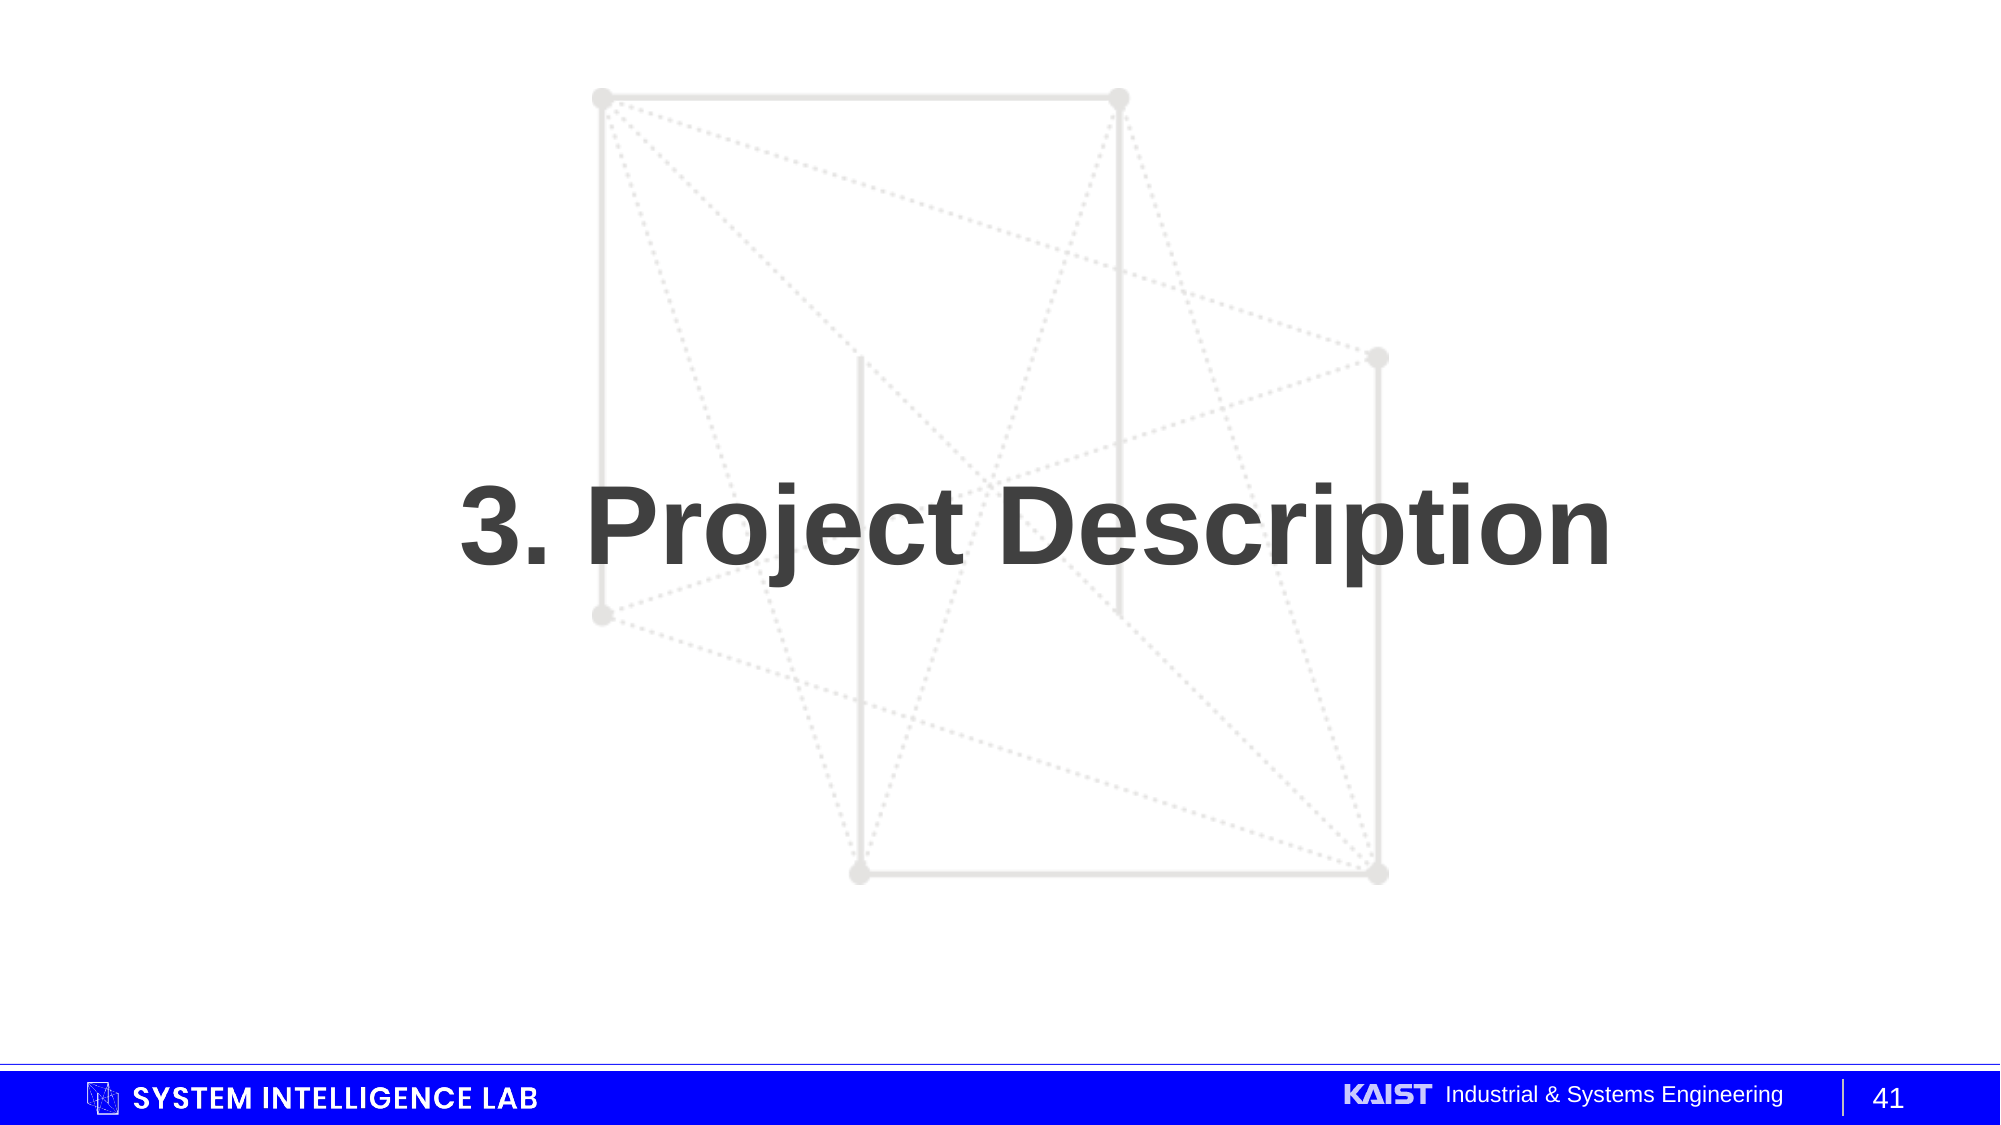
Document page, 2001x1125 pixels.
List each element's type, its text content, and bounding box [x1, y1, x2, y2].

title 3. Project Description [138, 204, 1862, 597]
slide_number 41 [1727, 1072, 1920, 1125]
